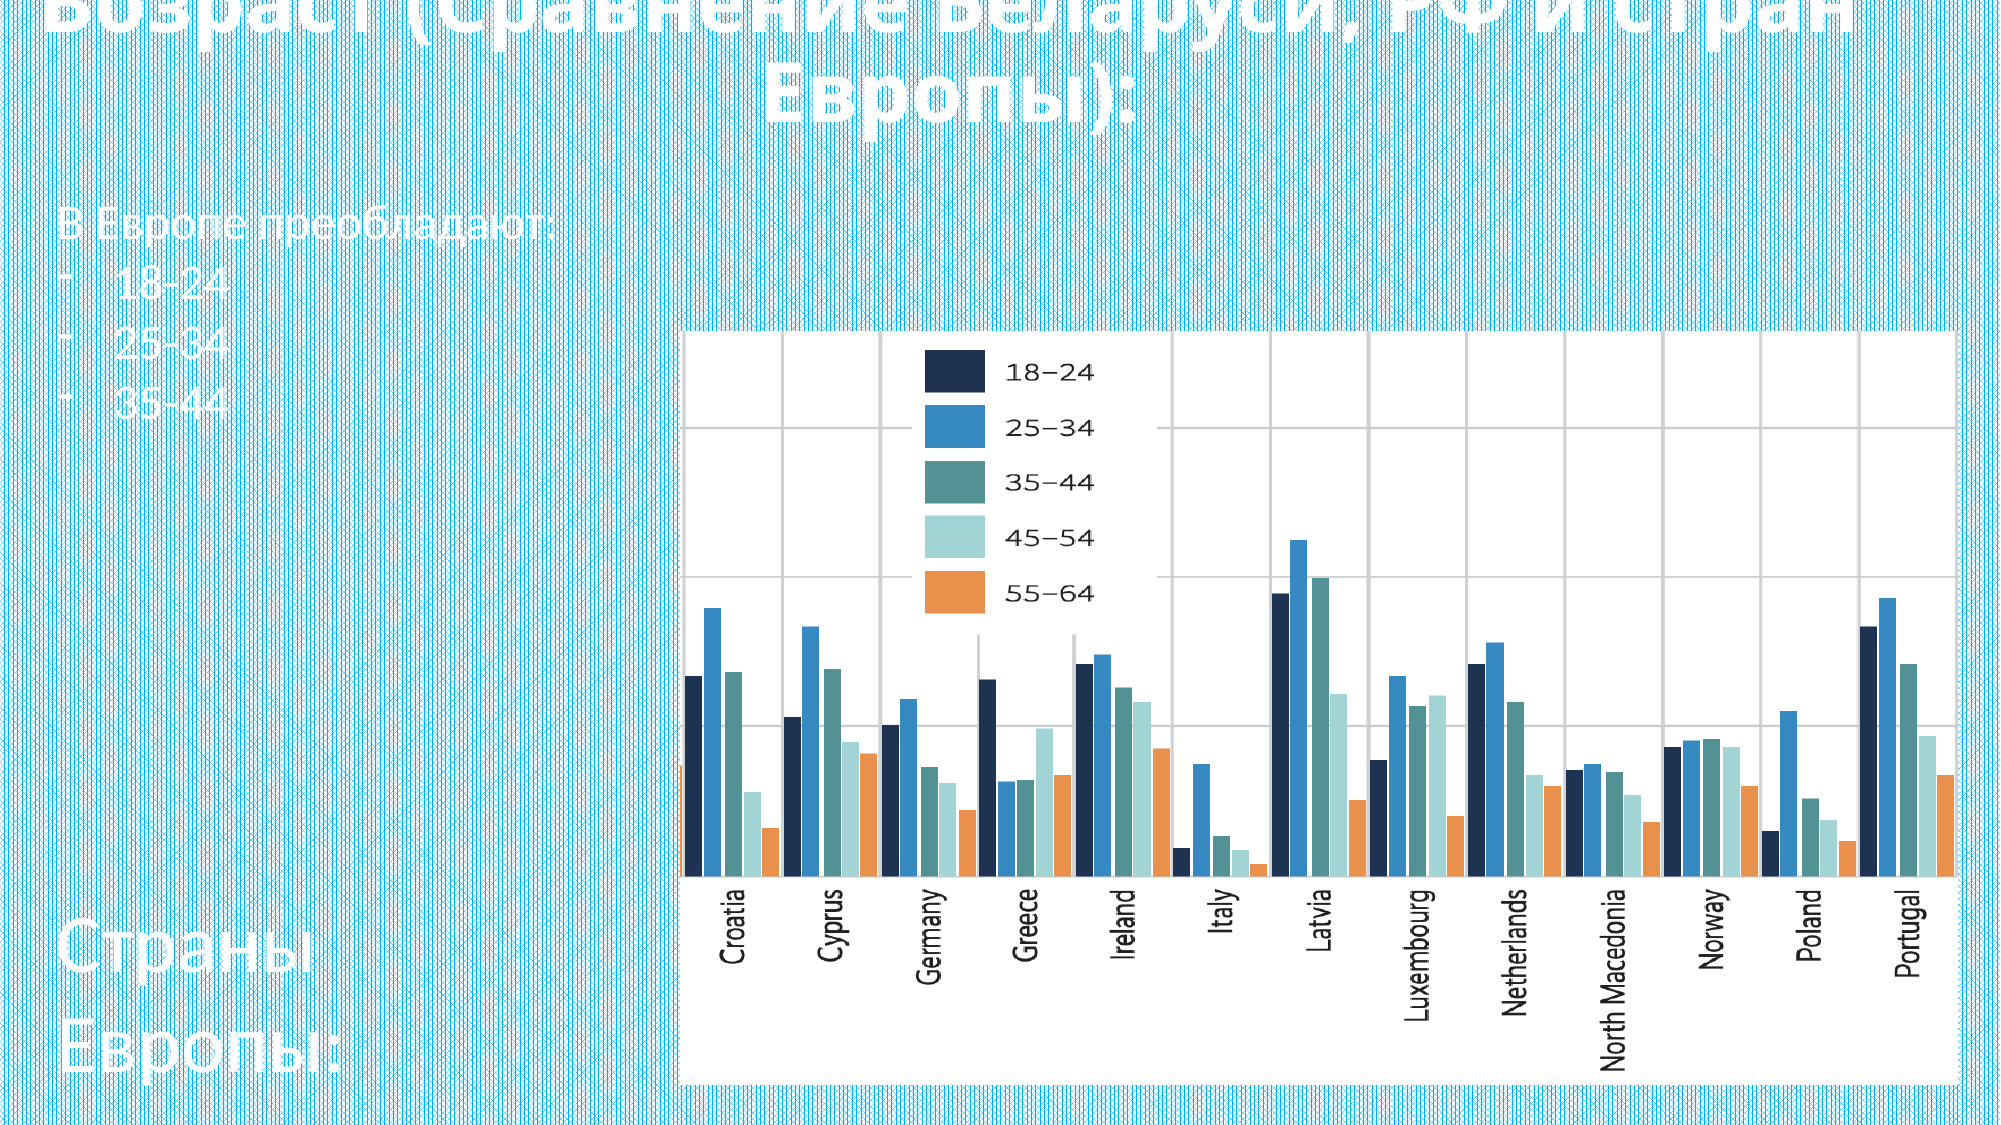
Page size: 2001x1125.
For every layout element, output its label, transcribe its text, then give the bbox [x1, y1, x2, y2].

text_box Страны Европы: [42, 881, 456, 1097]
text_box В Европе преобладают: 18-24 25-34 35-44 [42, 182, 1525, 437]
title Возраст (Сравнение Беларуси, РФ и стран Европы): [0, 0, 1900, 248]
picture [679, 248, 1961, 1125]
